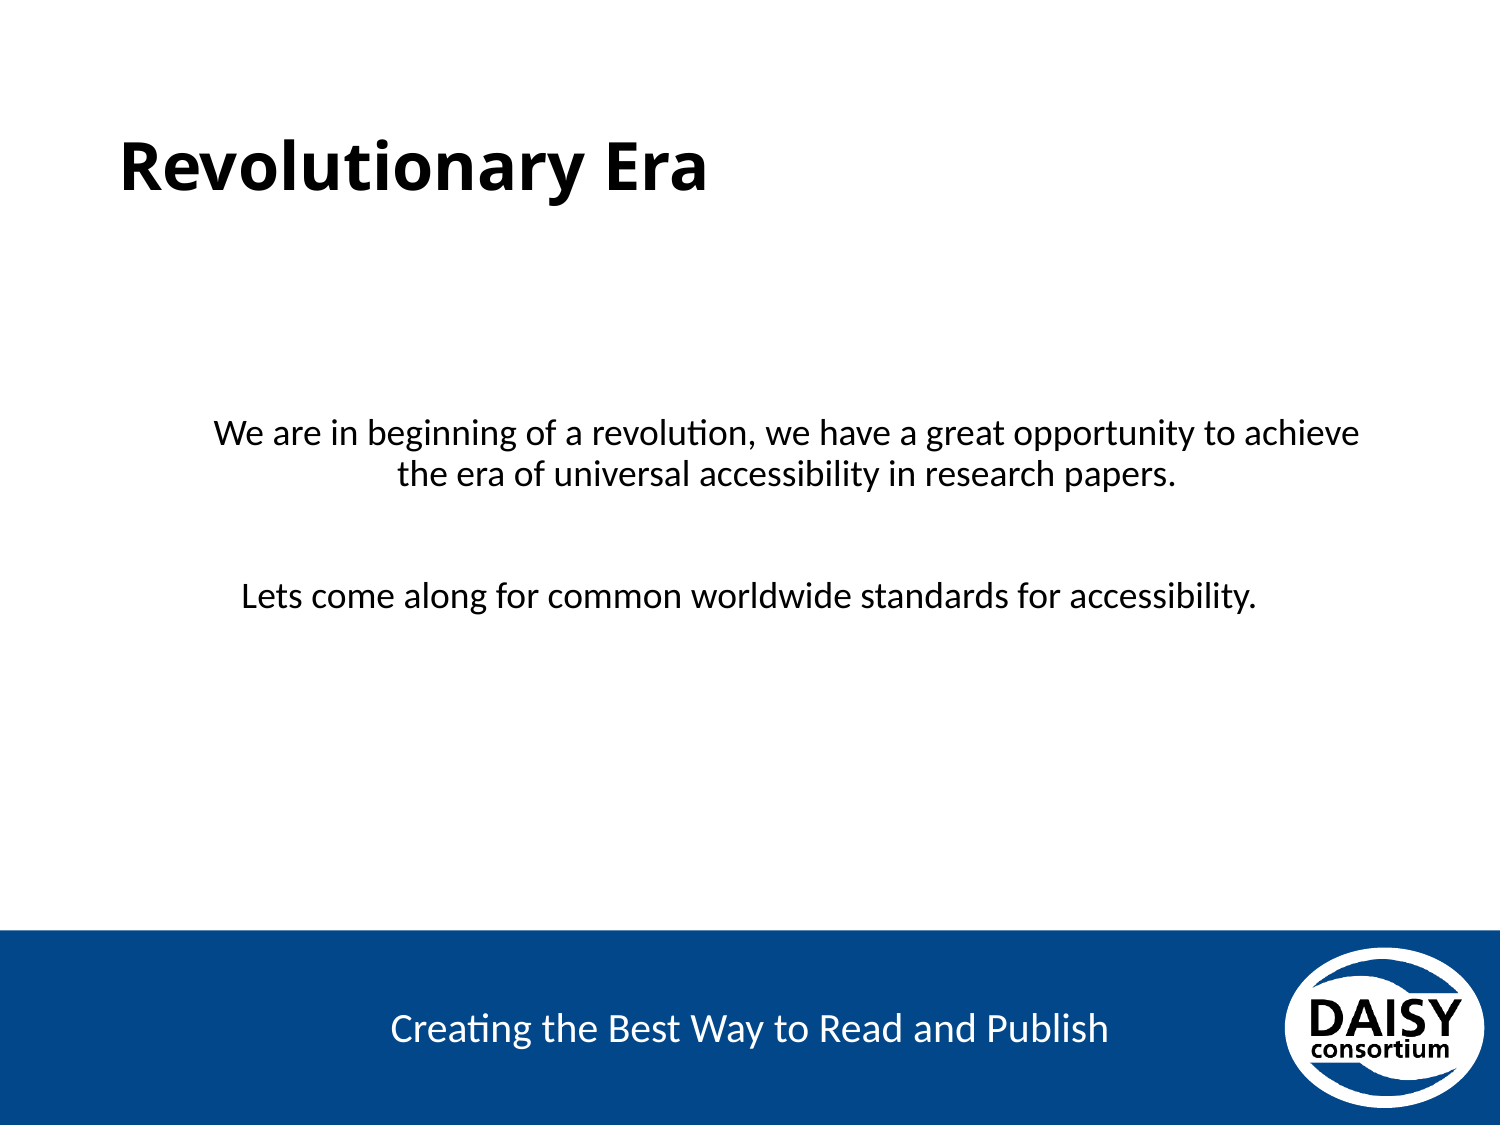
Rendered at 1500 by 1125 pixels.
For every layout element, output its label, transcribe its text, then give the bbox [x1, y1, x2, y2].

list We are in beginning of a revolution, we have a great opportunity to achieve the era of universal accessibility in research papers. Lets come along for common worldwide standards for accessibility. [103, 299, 1397, 909]
title Revolutionary Era [103, 59, 1397, 278]
picture [1310, 959, 1462, 1096]
